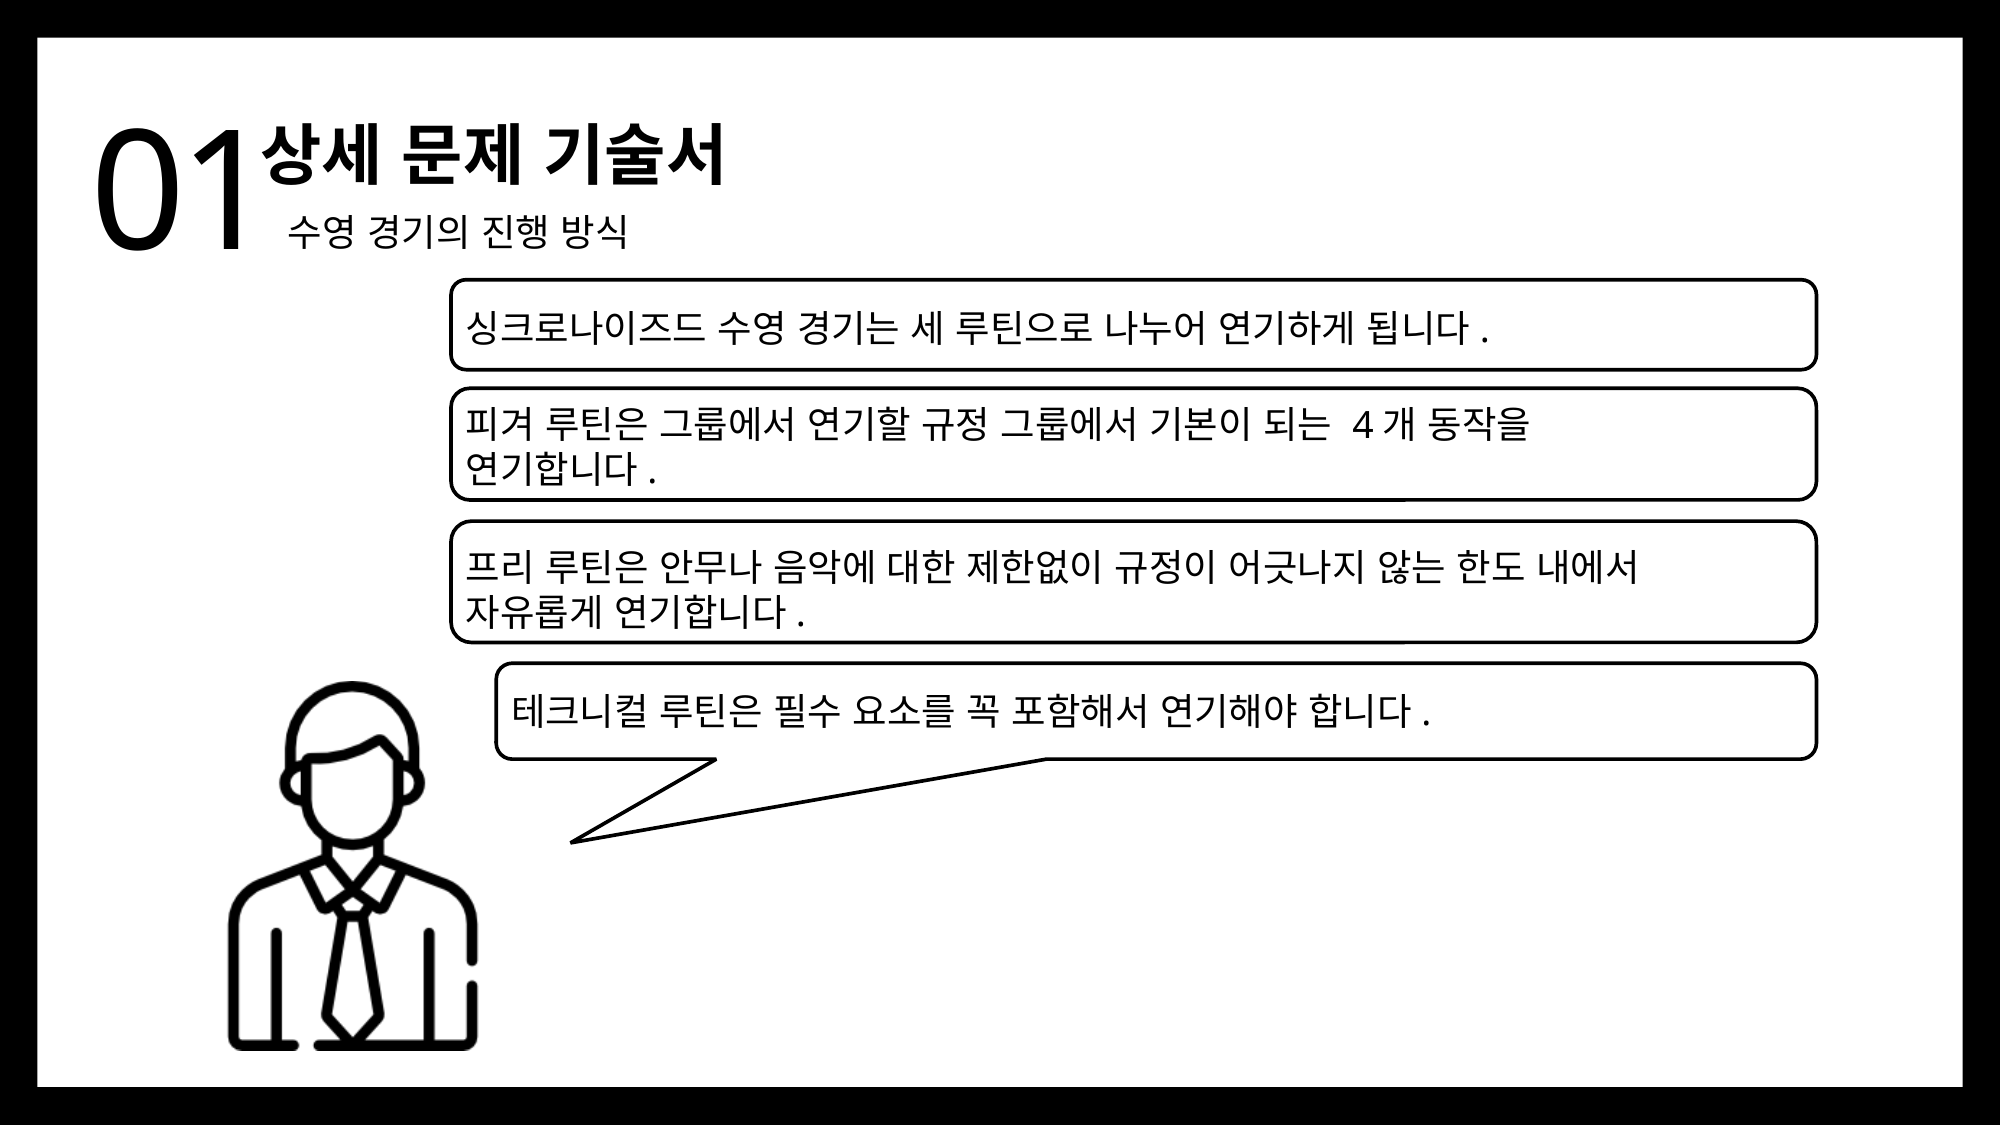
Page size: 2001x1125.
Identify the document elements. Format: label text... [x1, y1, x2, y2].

text_box [455, 387, 1818, 501]
text_box 프리 루틴은 안무나 음악에 대한 제한없이 규정이 어긋나지 않는 한도 내에서 자유롭게 연기합니다. [451, 536, 1784, 642]
text_box [449, 278, 1818, 371]
text_box 싱크로나이즈드 수영 경기는 세 루틴으로 나누어 연기하게 됩니다. [451, 297, 1784, 357]
text_box 01 [75, 75, 354, 291]
text_box 상세 문제 기술서 [245, 105, 806, 200]
text_box [450, 520, 1818, 644]
text_box 수영 경기의 진행 방식 [273, 201, 645, 261]
text_box 피겨 루틴은 그룹에서 연기할 규정 그룹에서 기본이 되는 4개 동작을 연기합니다. [451, 393, 1784, 499]
picture [168, 681, 538, 1051]
text_box 테크니컬 루틴은 필수 요소를 꼭 포함해서 연기해야 합니다. [496, 680, 1774, 741]
text_box [495, 662, 1818, 844]
